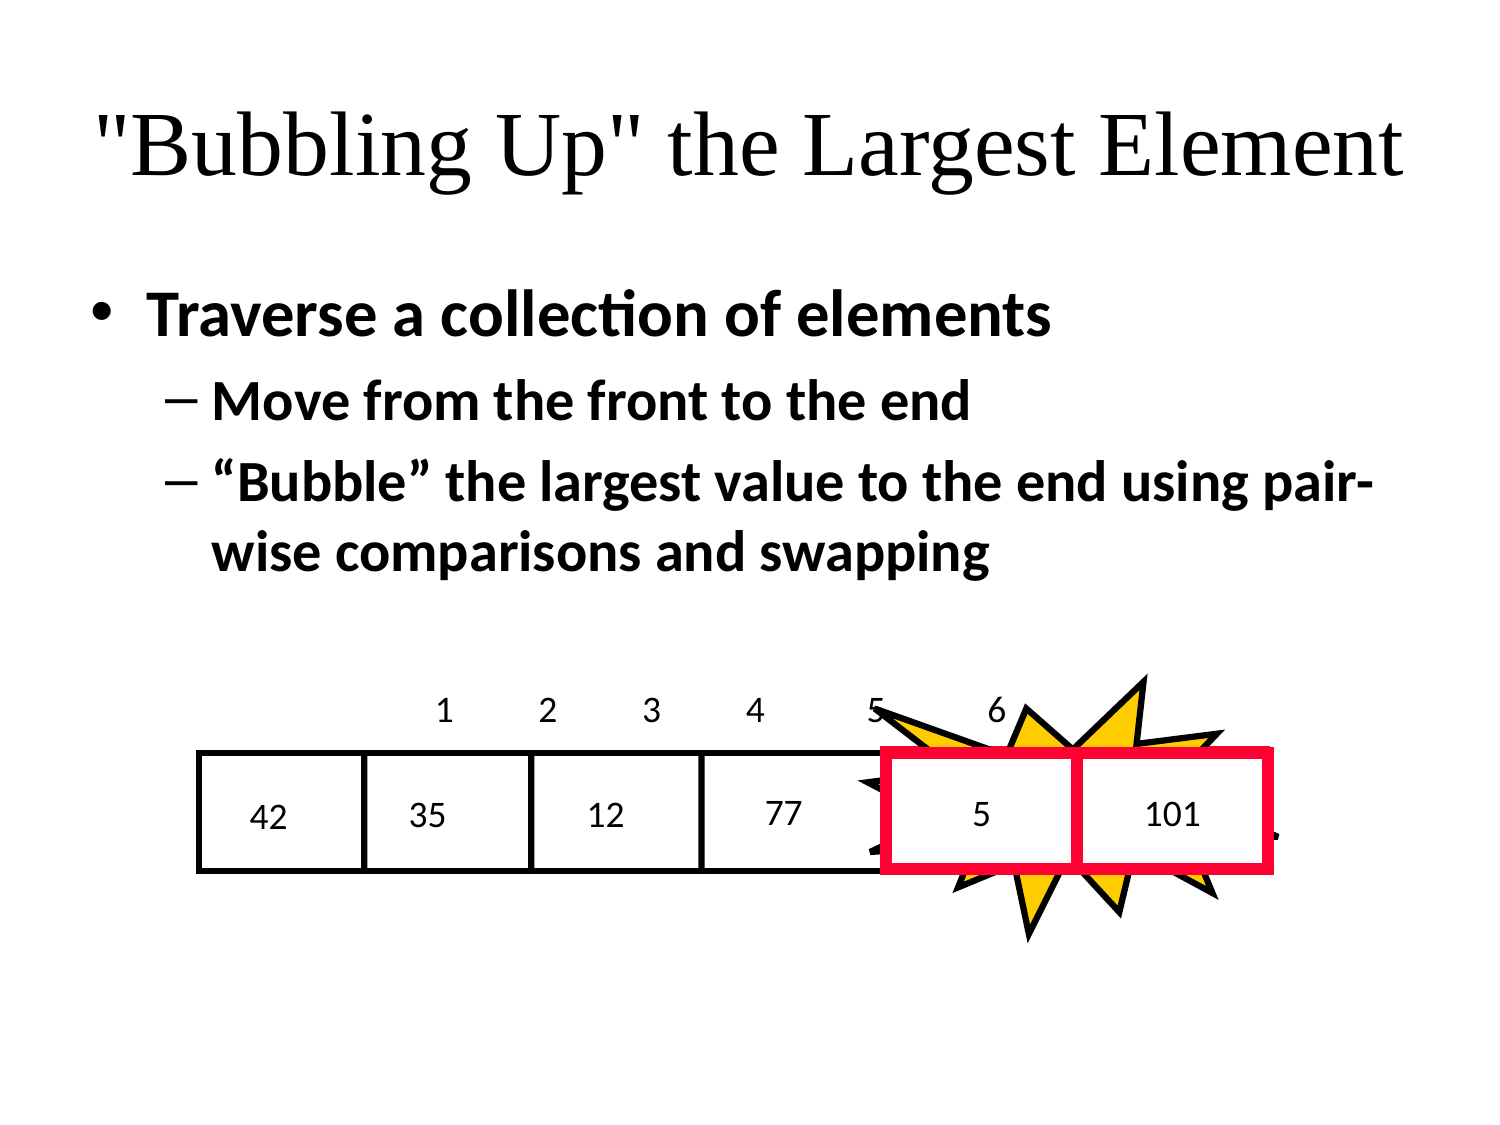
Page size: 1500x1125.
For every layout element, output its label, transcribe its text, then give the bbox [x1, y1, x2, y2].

text_box 77 [749, 779, 819, 840]
text_box [702, 753, 880, 871]
list Traverse a collection of elements Move from the front to the end “Bubble” the largest value to the end using pair-wise comparisons and swapping [75, 262, 1425, 1005]
text_box 12 [571, 781, 640, 843]
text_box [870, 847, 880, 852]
text_box Swap [867, 780, 880, 789]
text_box Swap [1088, 879, 1128, 913]
text_box Swap [1075, 681, 1217, 747]
text_box Swap [958, 879, 979, 888]
text_box Swap [874, 708, 983, 747]
title "Bubbling Up" the Largest Element [75, 45, 1425, 233]
text_box Swap [1010, 708, 1071, 747]
text_box 1 2 3 4 5 6 [419, 677, 1024, 738]
text_box [532, 753, 701, 871]
text_box Swap [1017, 879, 1057, 934]
text_box Swap [1186, 879, 1213, 893]
text_box 42 [234, 784, 303, 845]
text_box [885, 752, 1269, 870]
text_box 35 [393, 781, 462, 843]
text_box [198, 753, 531, 871]
